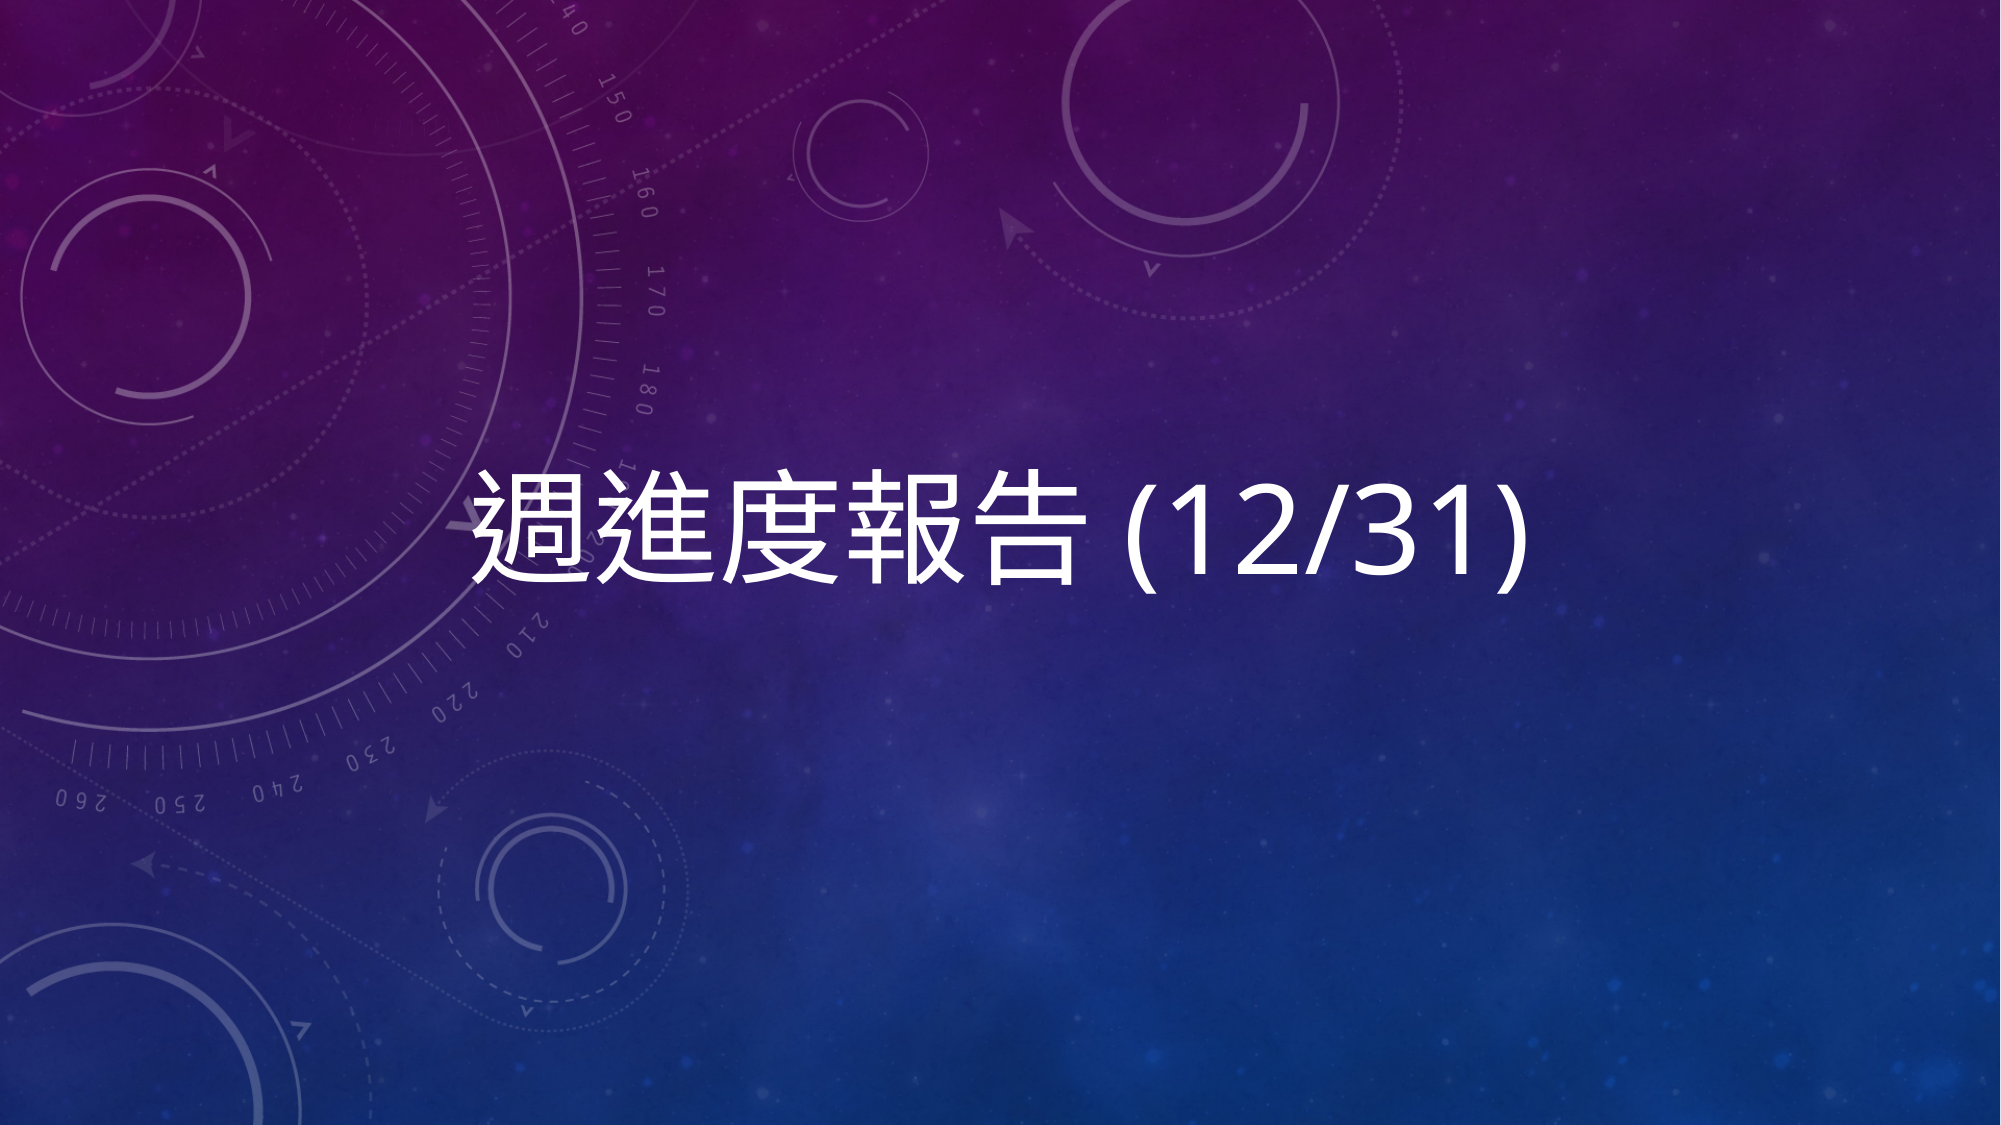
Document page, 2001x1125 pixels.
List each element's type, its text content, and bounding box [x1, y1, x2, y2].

title 週進度報告(12/31) [327, 222, 1673, 608]
picture [0, 0, 2001, 1125]
